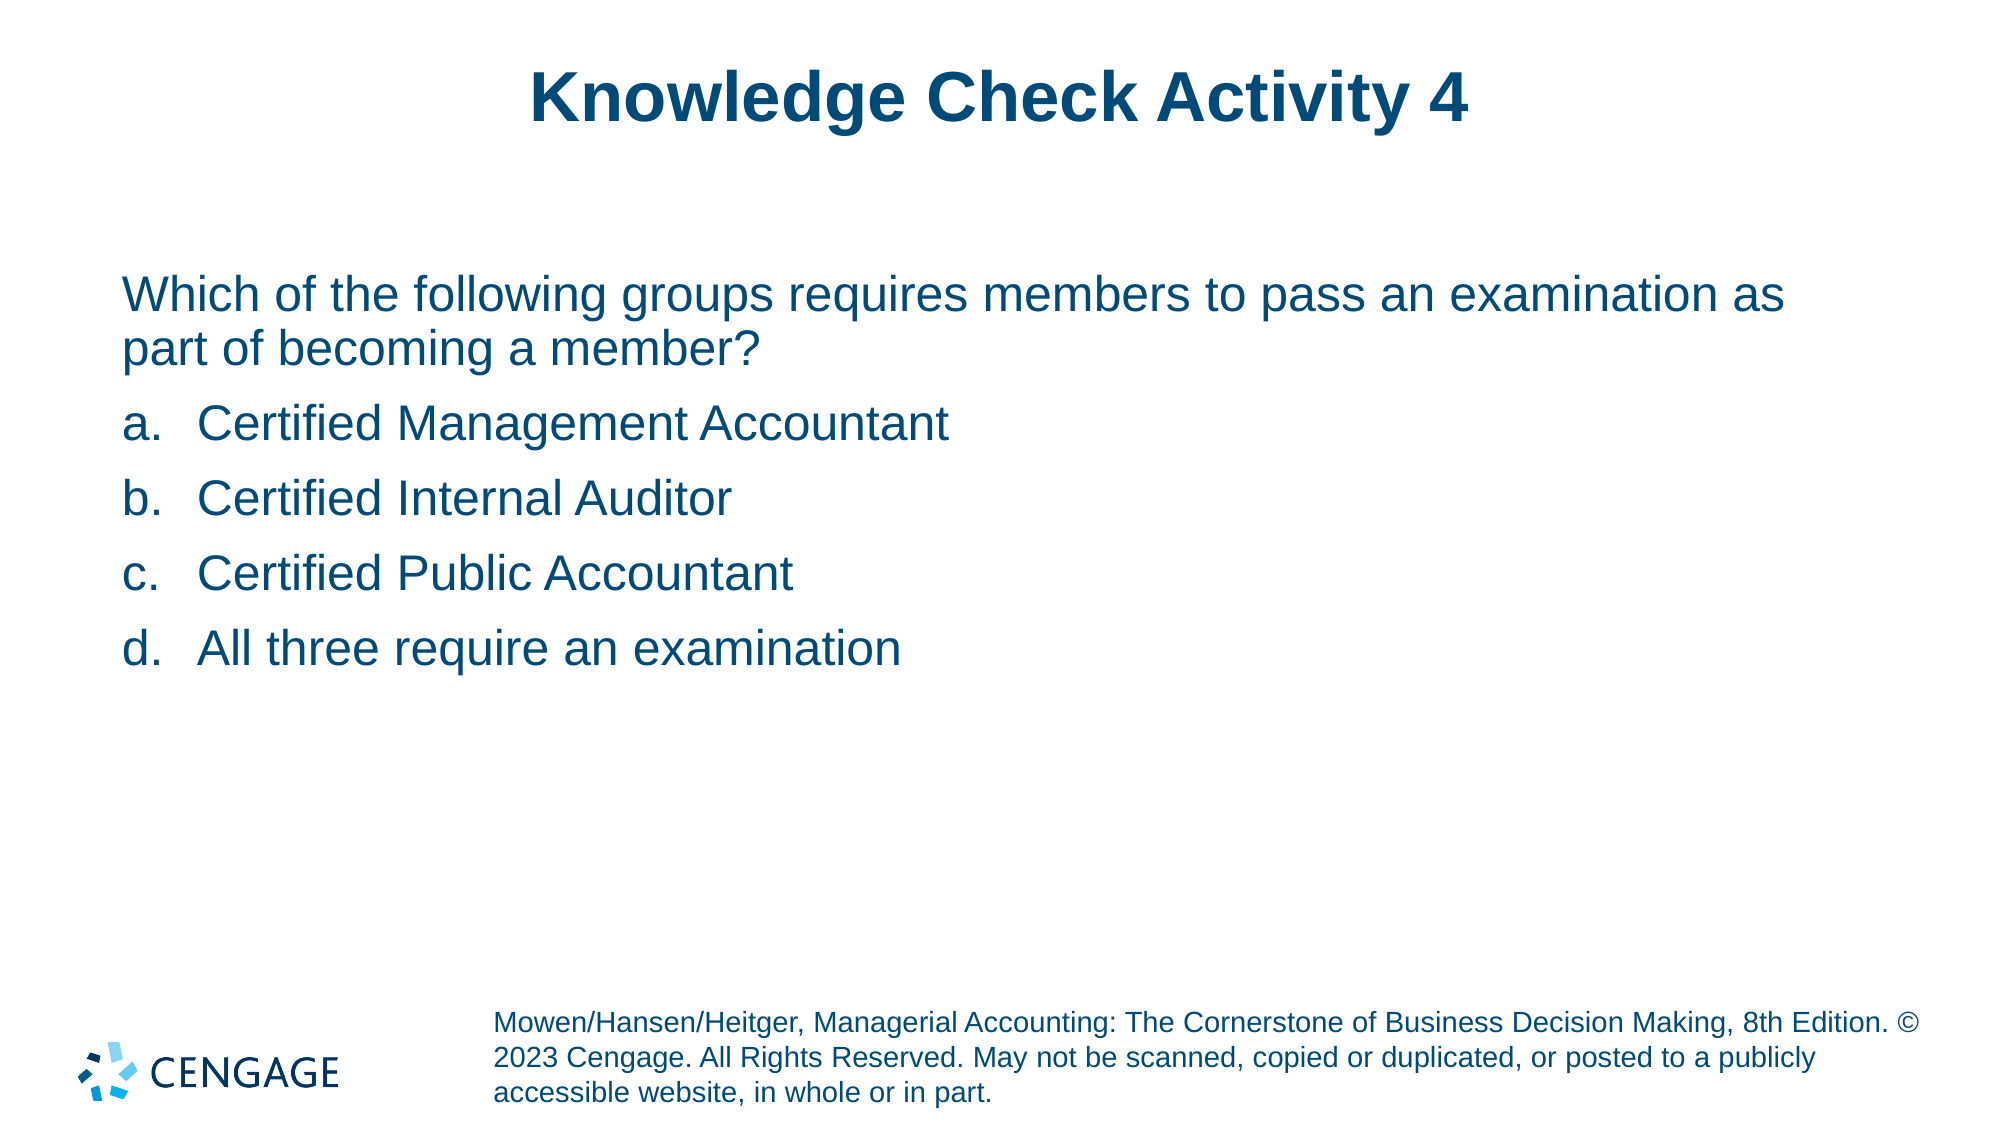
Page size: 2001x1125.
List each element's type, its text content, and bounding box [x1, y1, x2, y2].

picture [78, 1042, 338, 1101]
list Which of the following groups requires members to pass an examination as part of becoming a member? Certified Management Accountant Certified Internal Auditor Certified Public Accountant All three require an examination [121, 268, 1880, 990]
title Knowledge Check Activity 4 [137, 59, 1863, 171]
